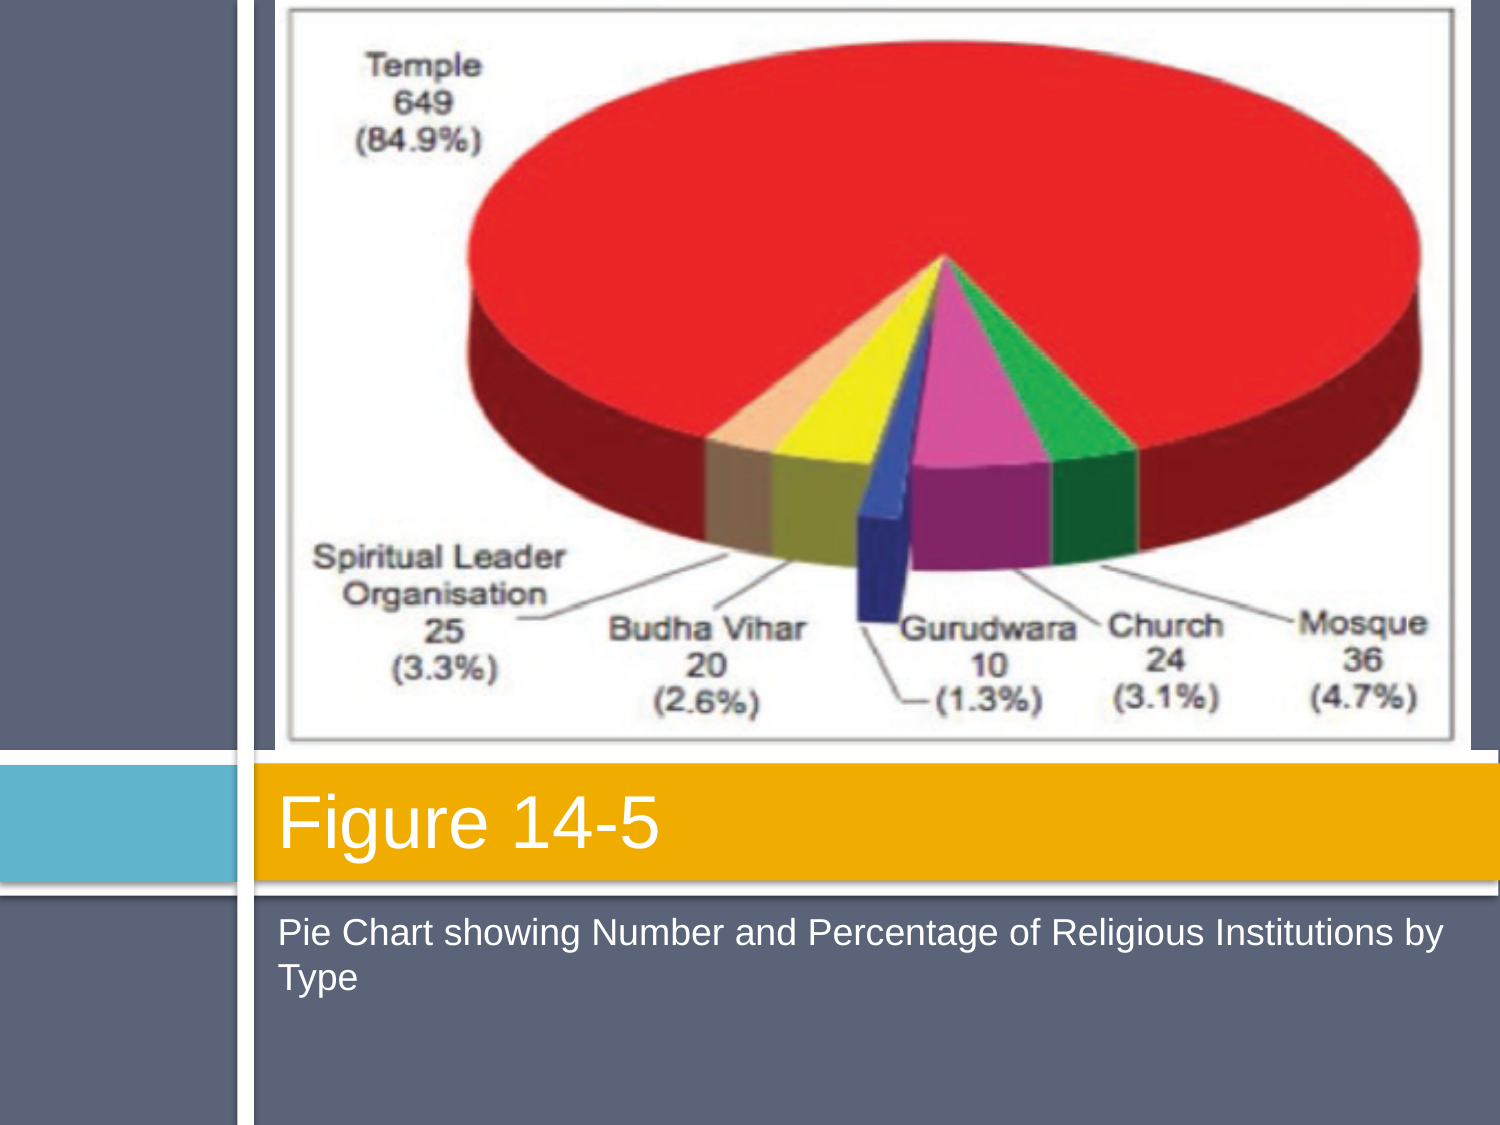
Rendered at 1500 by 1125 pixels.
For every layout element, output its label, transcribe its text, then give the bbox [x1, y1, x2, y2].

list Pie Chart showing Number and Percentage of Religious Institutions by Type [262, 899, 1463, 1076]
title Figure 14-5 [262, 762, 1463, 876]
picture [255, 0, 1500, 751]
